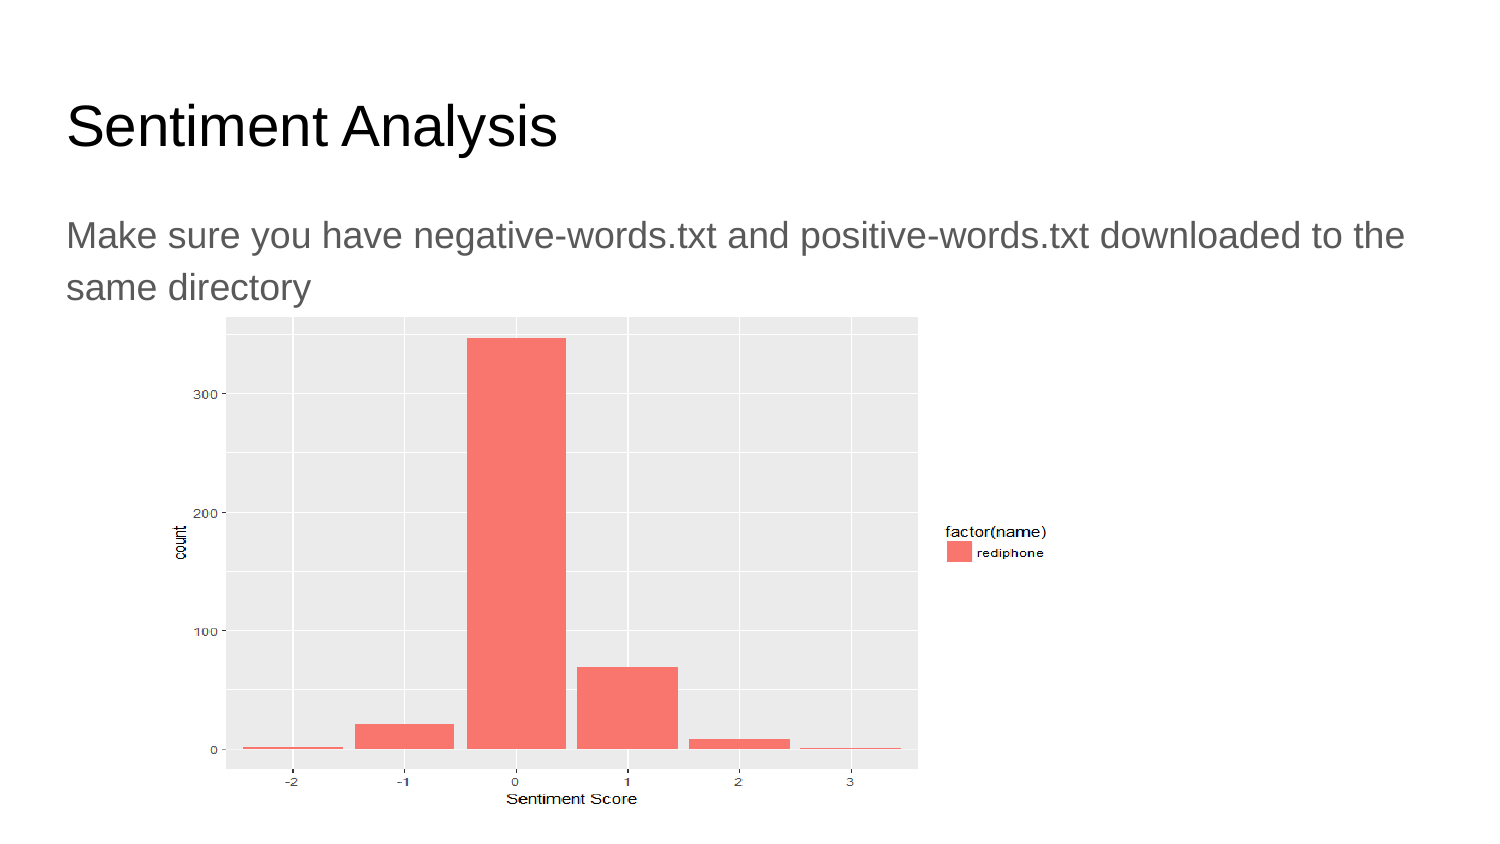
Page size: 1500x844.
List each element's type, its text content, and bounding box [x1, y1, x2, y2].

picture [162, 310, 1065, 810]
title Sentiment Analysis [51, 72, 1449, 167]
list Make sure you have negative-words.txt and positive-words.txt downloaded to the same directory [51, 189, 1449, 750]
